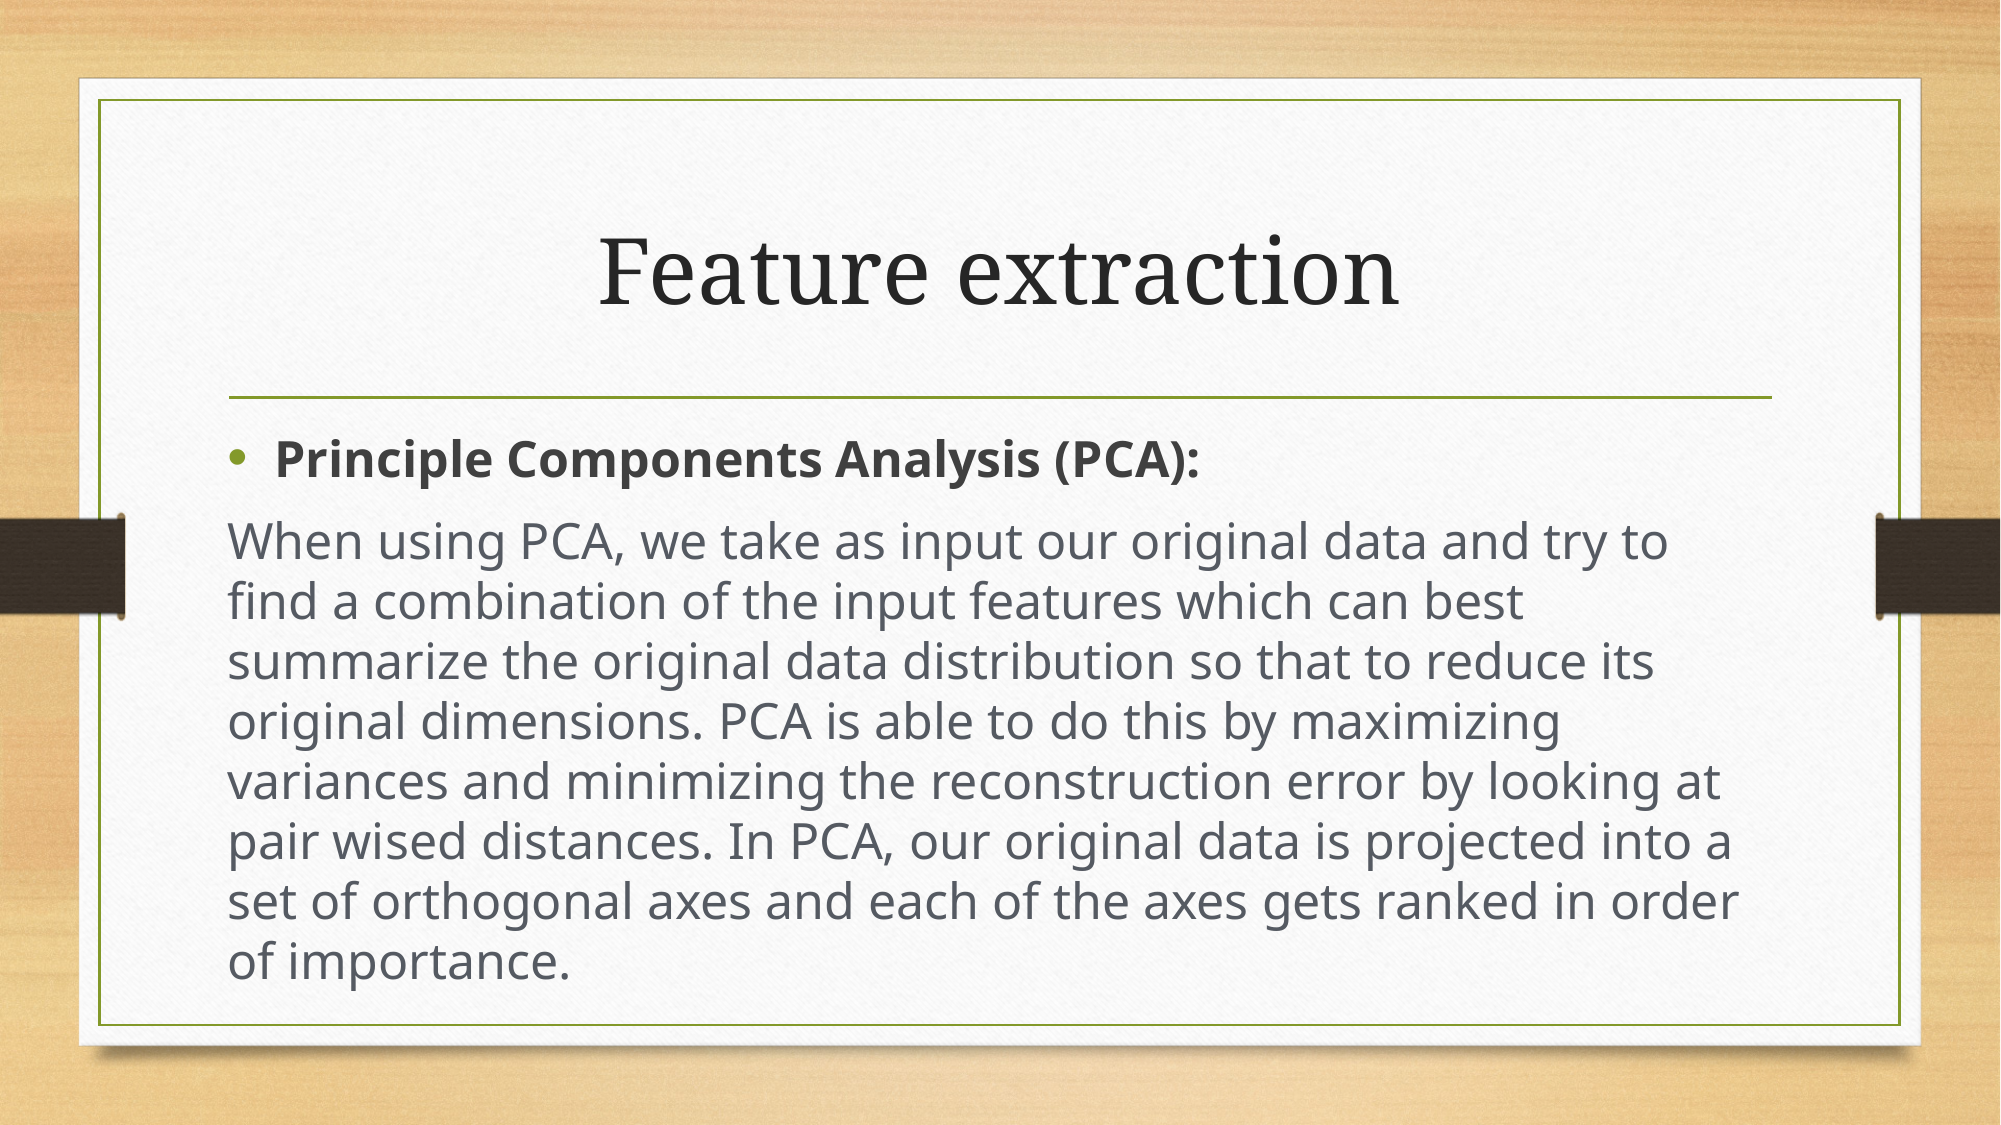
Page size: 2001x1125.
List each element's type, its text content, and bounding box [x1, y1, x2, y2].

picture [0, 0, 2001, 1125]
title Feature extraction [212, 161, 1788, 375]
list Principle Components Analysis (PCA): When using PCA, we take as input our original data and try to find a combination of the input features which can best summarize the original data distribution so that to reduce its original dimensions. PCA is able to do this by maximizing variances and minimizing the reconstruction error by looking at pair wised distances. In PCA, our original data is projected into a set of orthogonal axes and each of the axes gets ranked in order of importance. [212, 419, 1788, 964]
